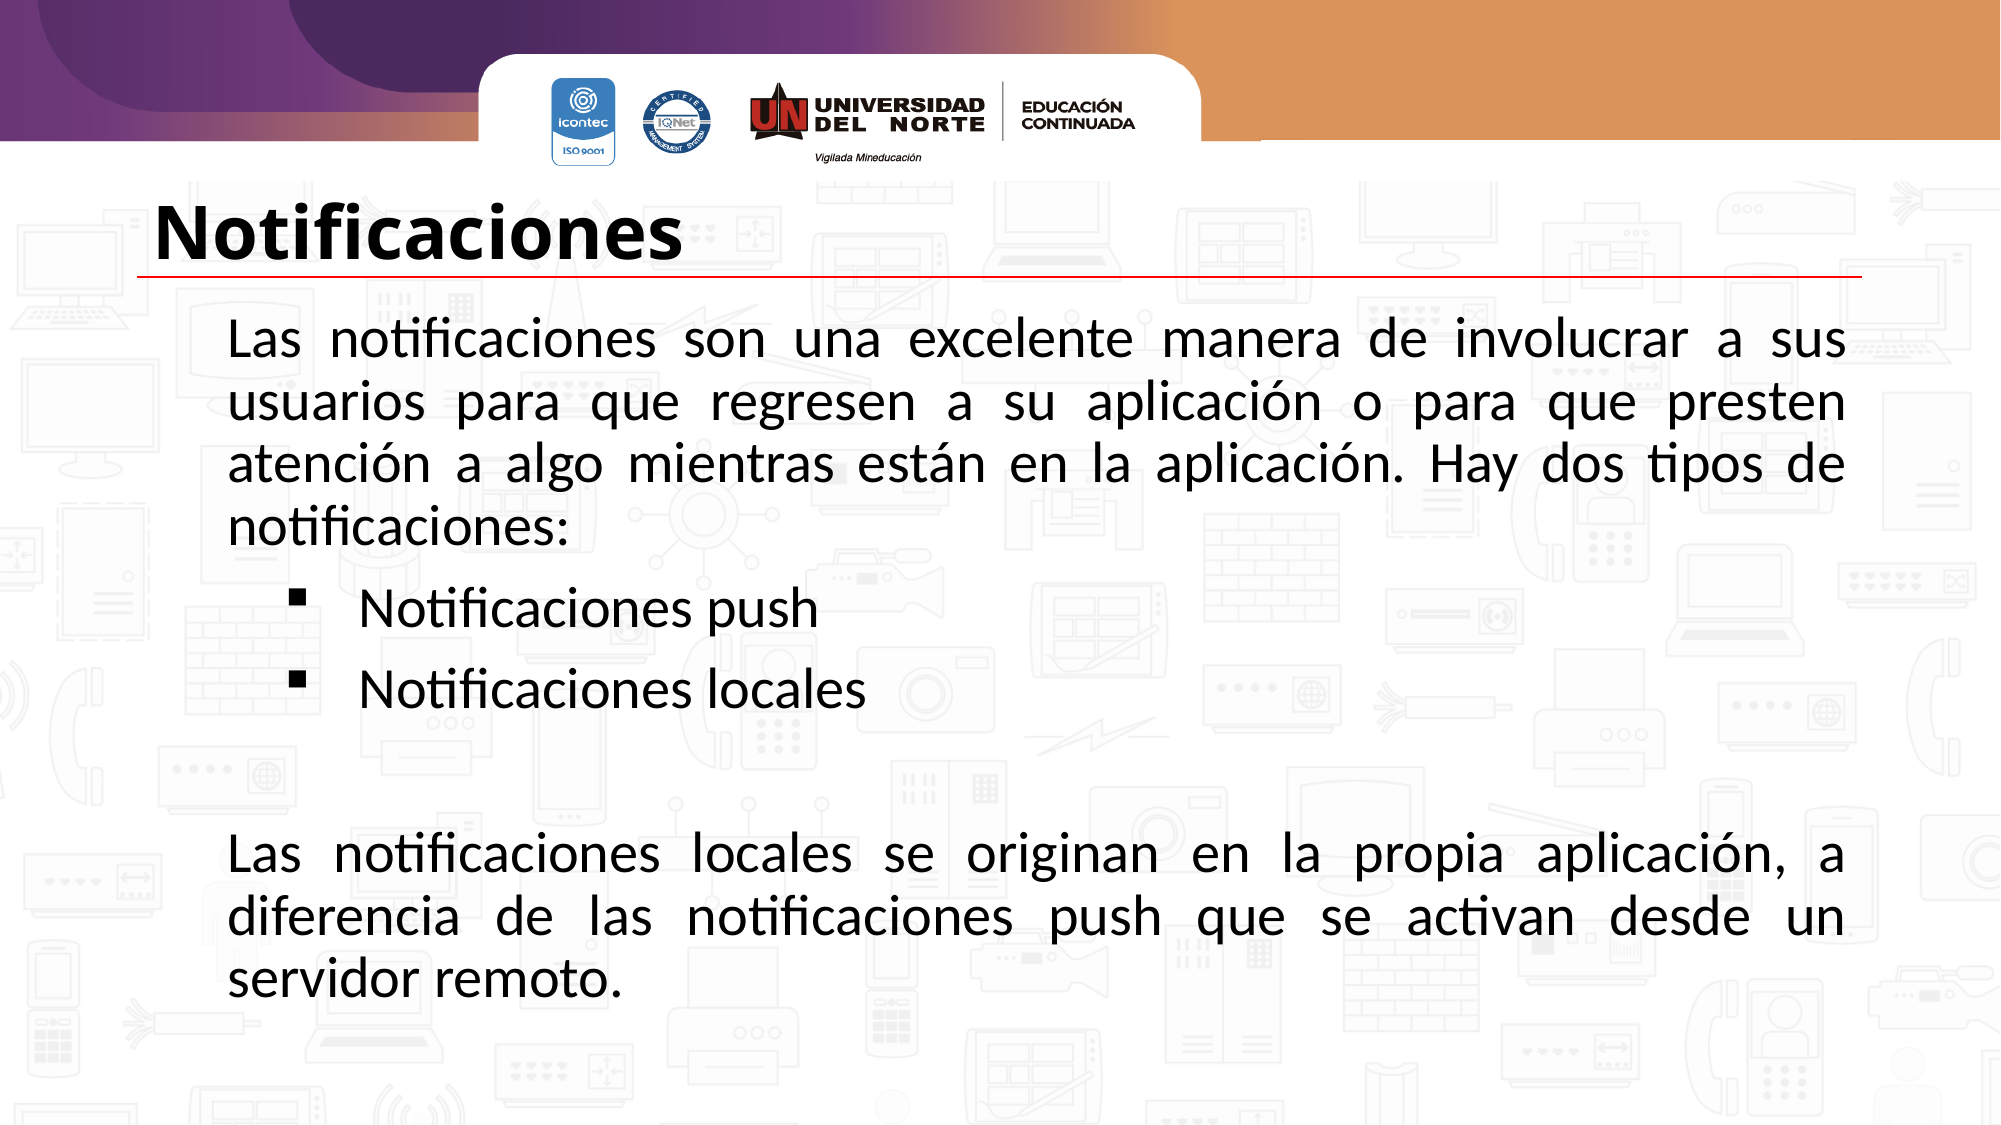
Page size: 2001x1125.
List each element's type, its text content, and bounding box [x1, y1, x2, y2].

picture [0, 0, 2001, 232]
title Notificaciones [137, 187, 1863, 284]
list Las notificaciones son una excelente manera de involucrar a sus usuarios para que regresen a su aplicación o para que presten atención a algo mientras están en la aplicación. Hay dos tipos de notificaciones: Notificaciones push Notificaciones locales Las notificaciones locales se originan en la propia aplicación, a diferencia de las notificaciones push que se activan desde un servidor remoto. [137, 299, 1863, 1090]
